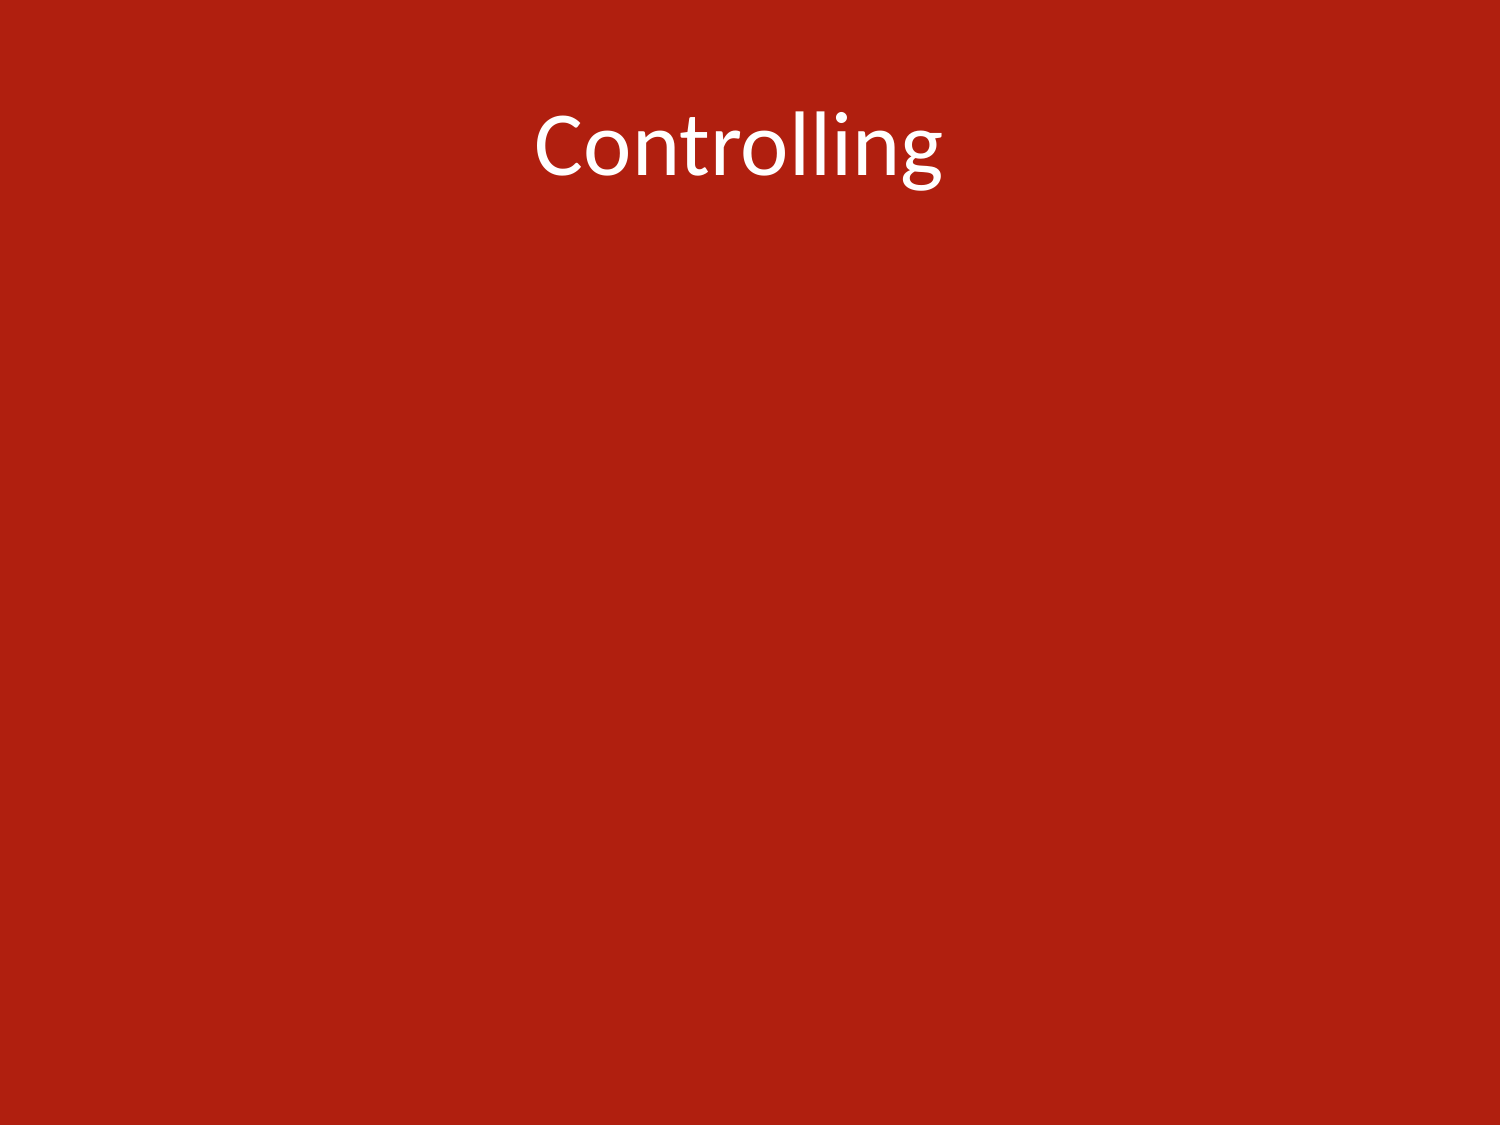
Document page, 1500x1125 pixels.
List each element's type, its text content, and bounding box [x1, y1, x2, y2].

title Controlling [74, 44, 1426, 233]
